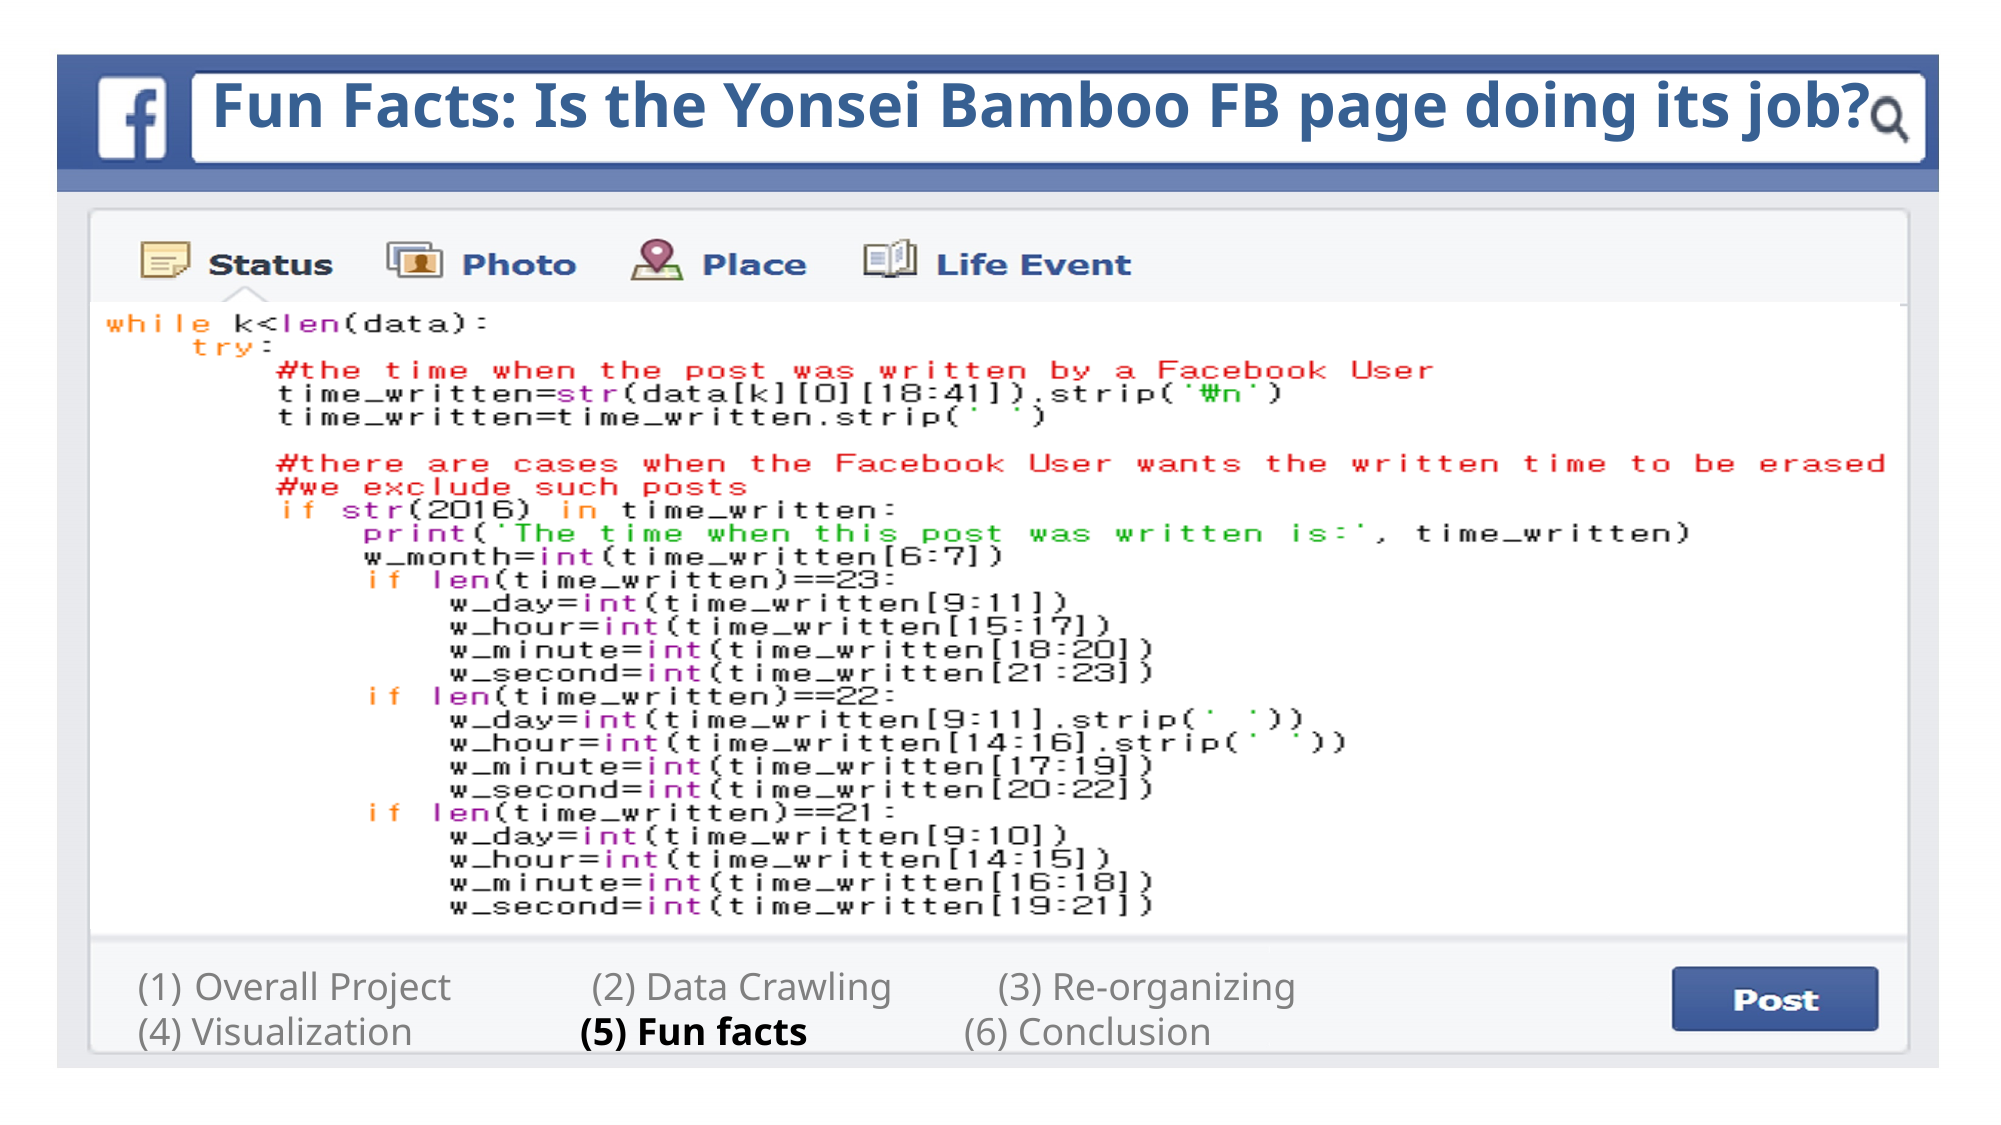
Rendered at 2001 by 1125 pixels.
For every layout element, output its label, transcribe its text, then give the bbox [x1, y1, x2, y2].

text_box Overall Project (2) Data Crawling (3) Re-organizing (4) Visualization (5) Fun facts (6) Conclusion [123, 955, 1600, 1061]
picture [0, 0, 2001, 1125]
title Fun Facts: Is the Yonsei Bamboo FB page doing its job? [196, 56, 1900, 149]
